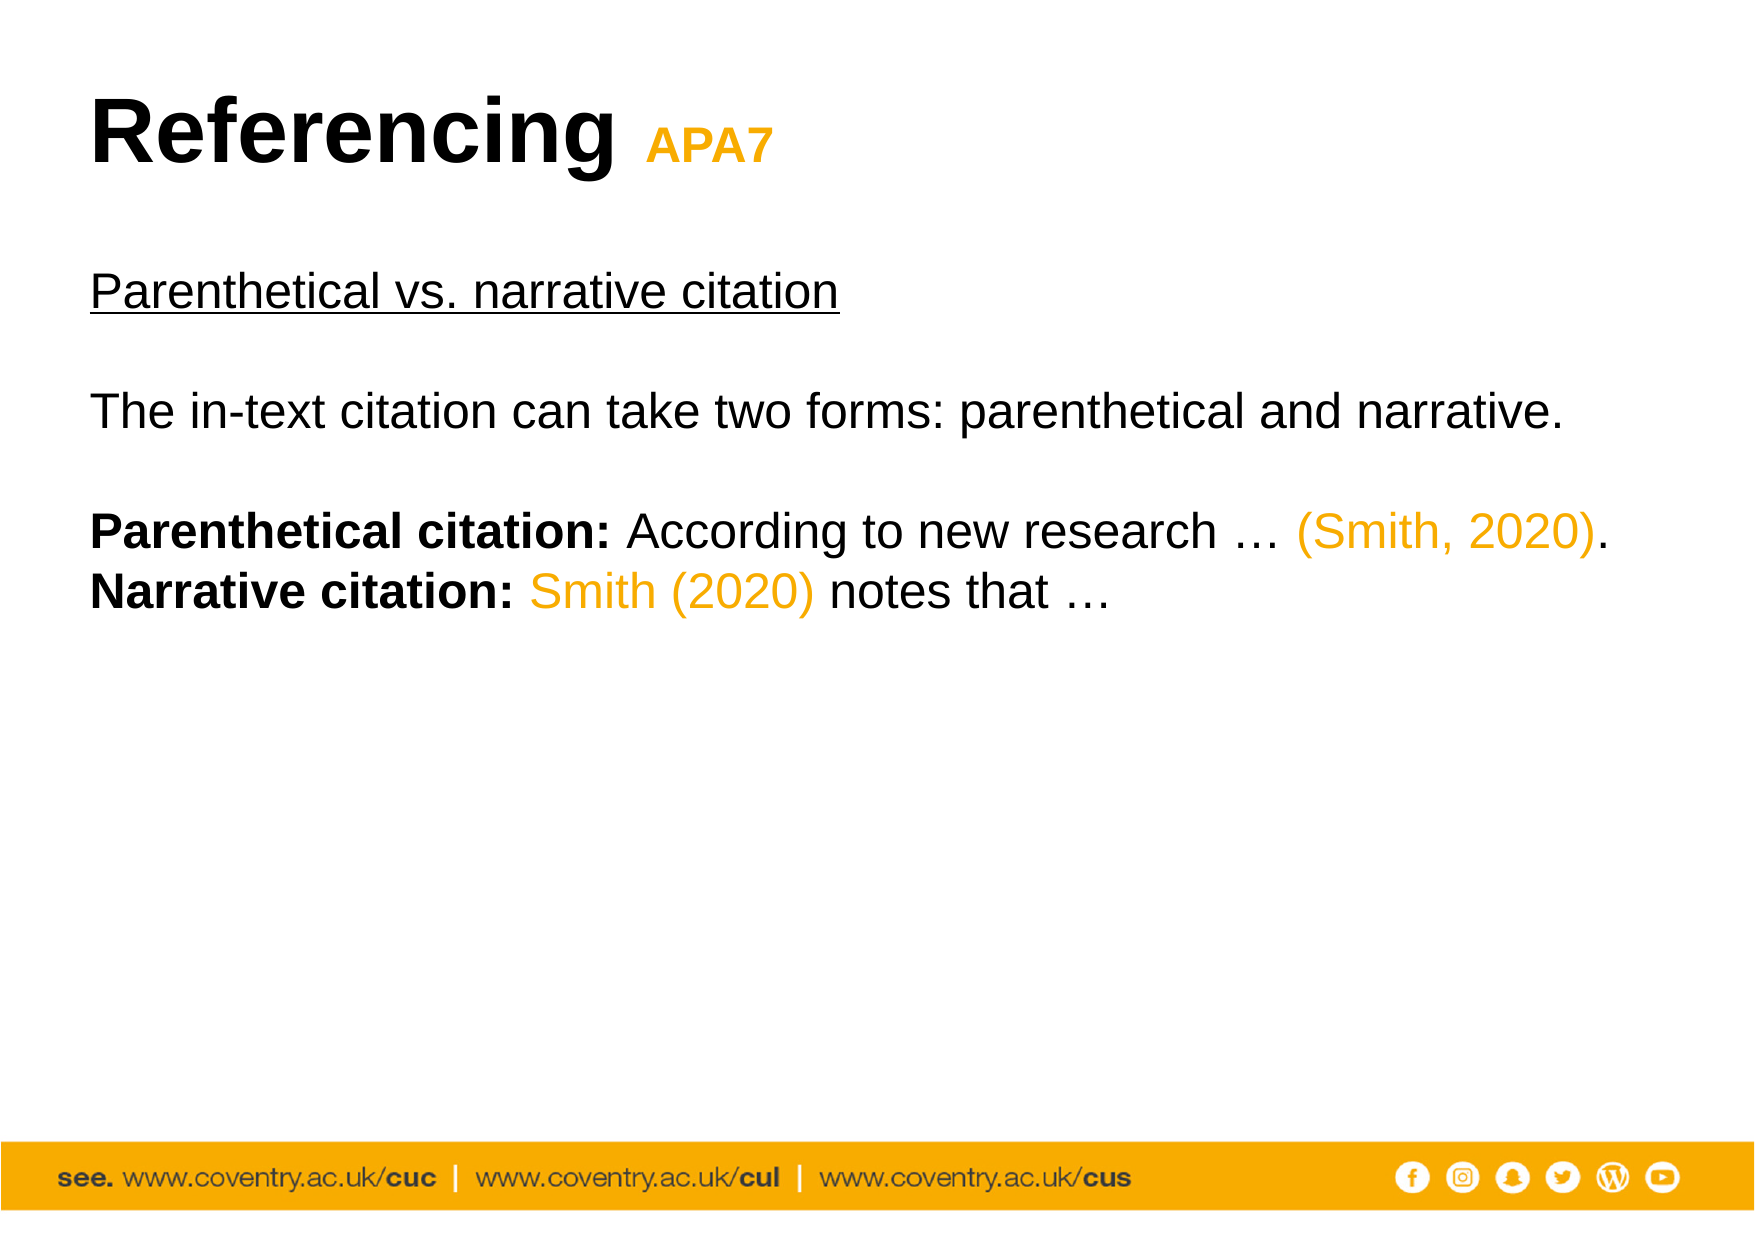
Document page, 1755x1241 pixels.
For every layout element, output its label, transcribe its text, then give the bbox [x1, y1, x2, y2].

picture [0, 0, 1755, 1241]
list Parenthetical vs. narrative citation The in-text citation can take two forms: parenthetical and narrative. Parenthetical citation: According to new research … (Smith, 2020). Narrative citation: Smith (2020) notes that … [89, 258, 1665, 683]
title Referencing APA7 [89, 70, 1665, 253]
